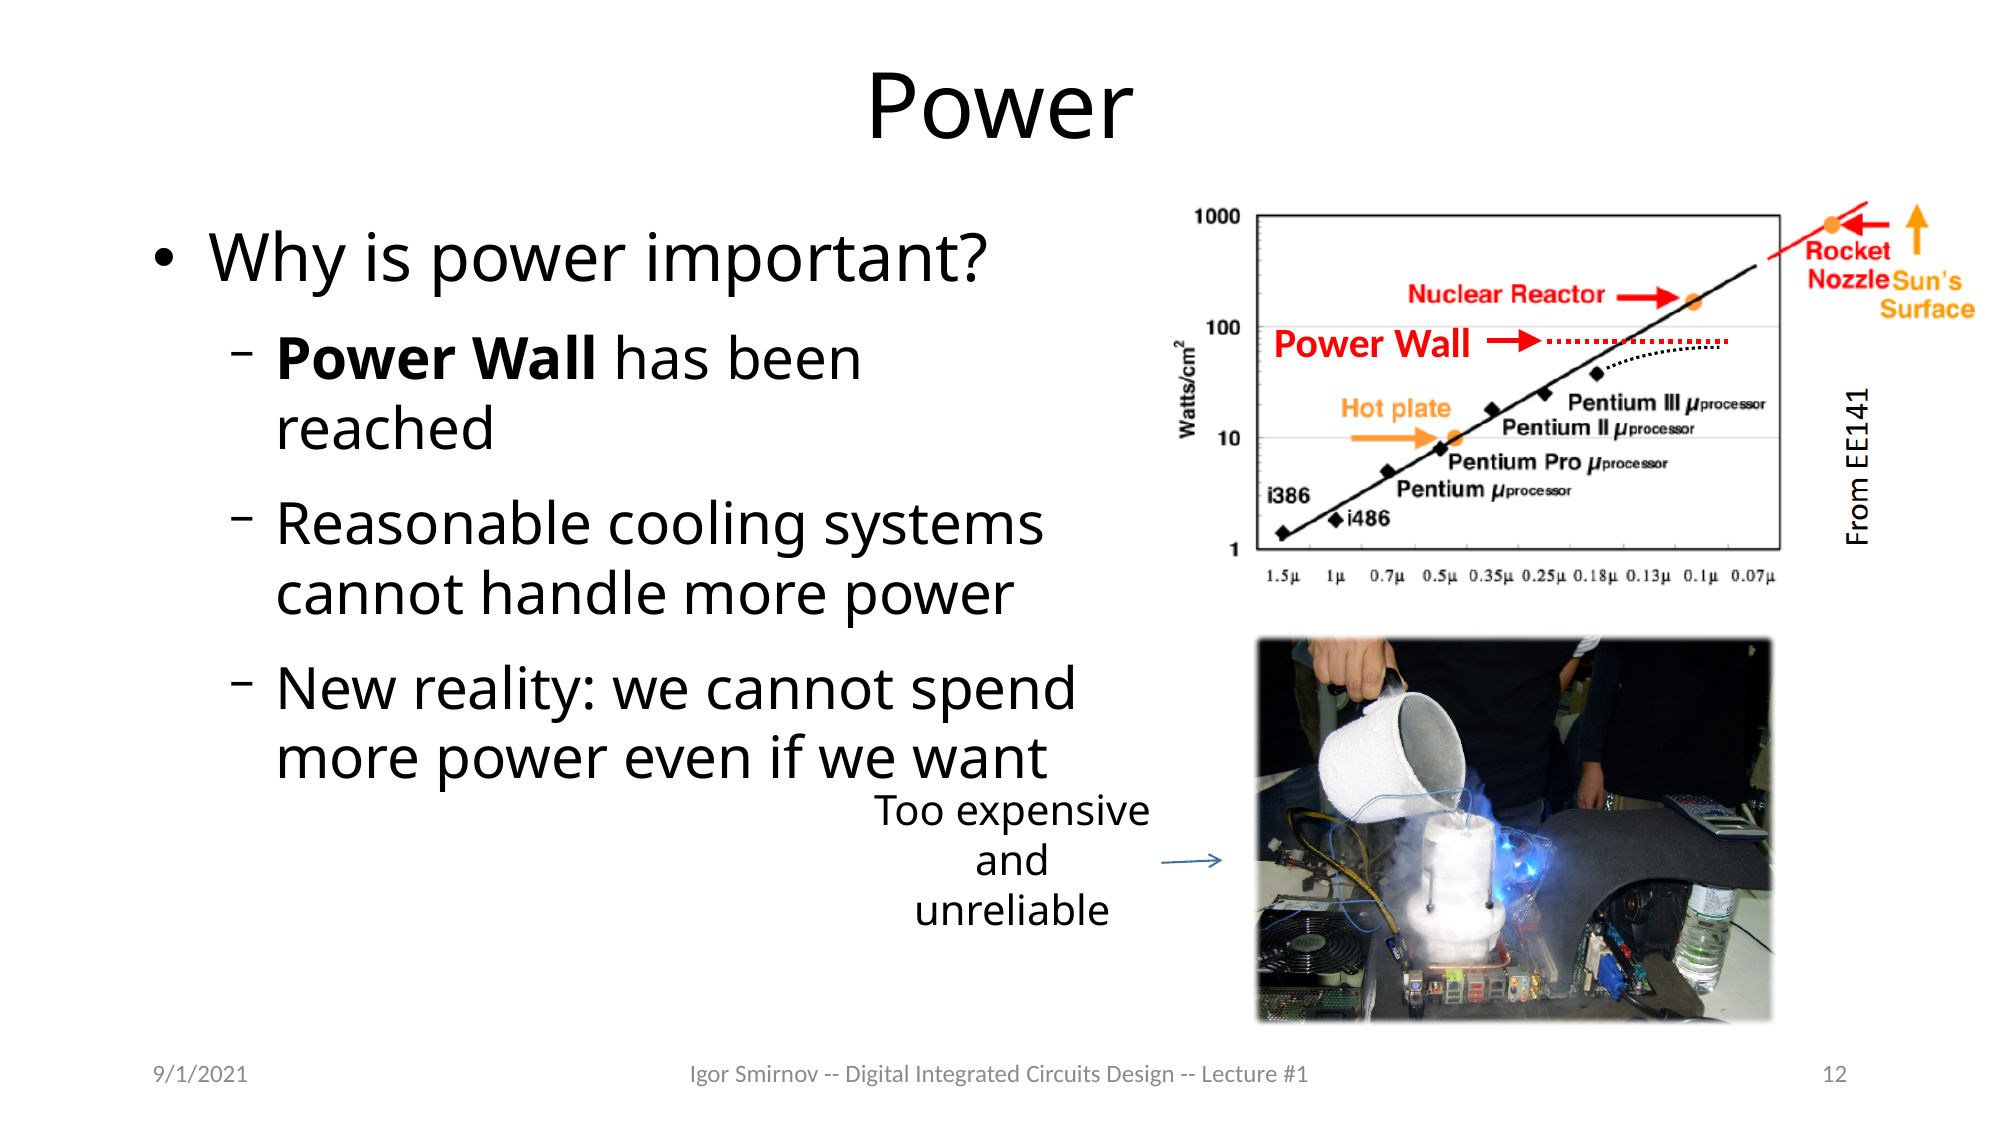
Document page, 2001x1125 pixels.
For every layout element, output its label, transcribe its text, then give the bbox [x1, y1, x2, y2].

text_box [1258, 308, 1542, 374]
slide_number 12 [1412, 1042, 1863, 1103]
title Power [137, 0, 1863, 218]
text_box Too expensive and unreliable [859, 826, 1223, 891]
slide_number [137, 1042, 588, 1103]
picture [1151, 169, 2000, 589]
picture [1252, 633, 1777, 1026]
footer Igor Smirnov -- Digital Integrated Circuits Design -- Lecture #1 [620, 1042, 1380, 1103]
list Why is power important? Power Wall has been reached Reasonable cooling systems cannot handle more power New reality: we cannot spend more power even if we want [137, 216, 1112, 1010]
